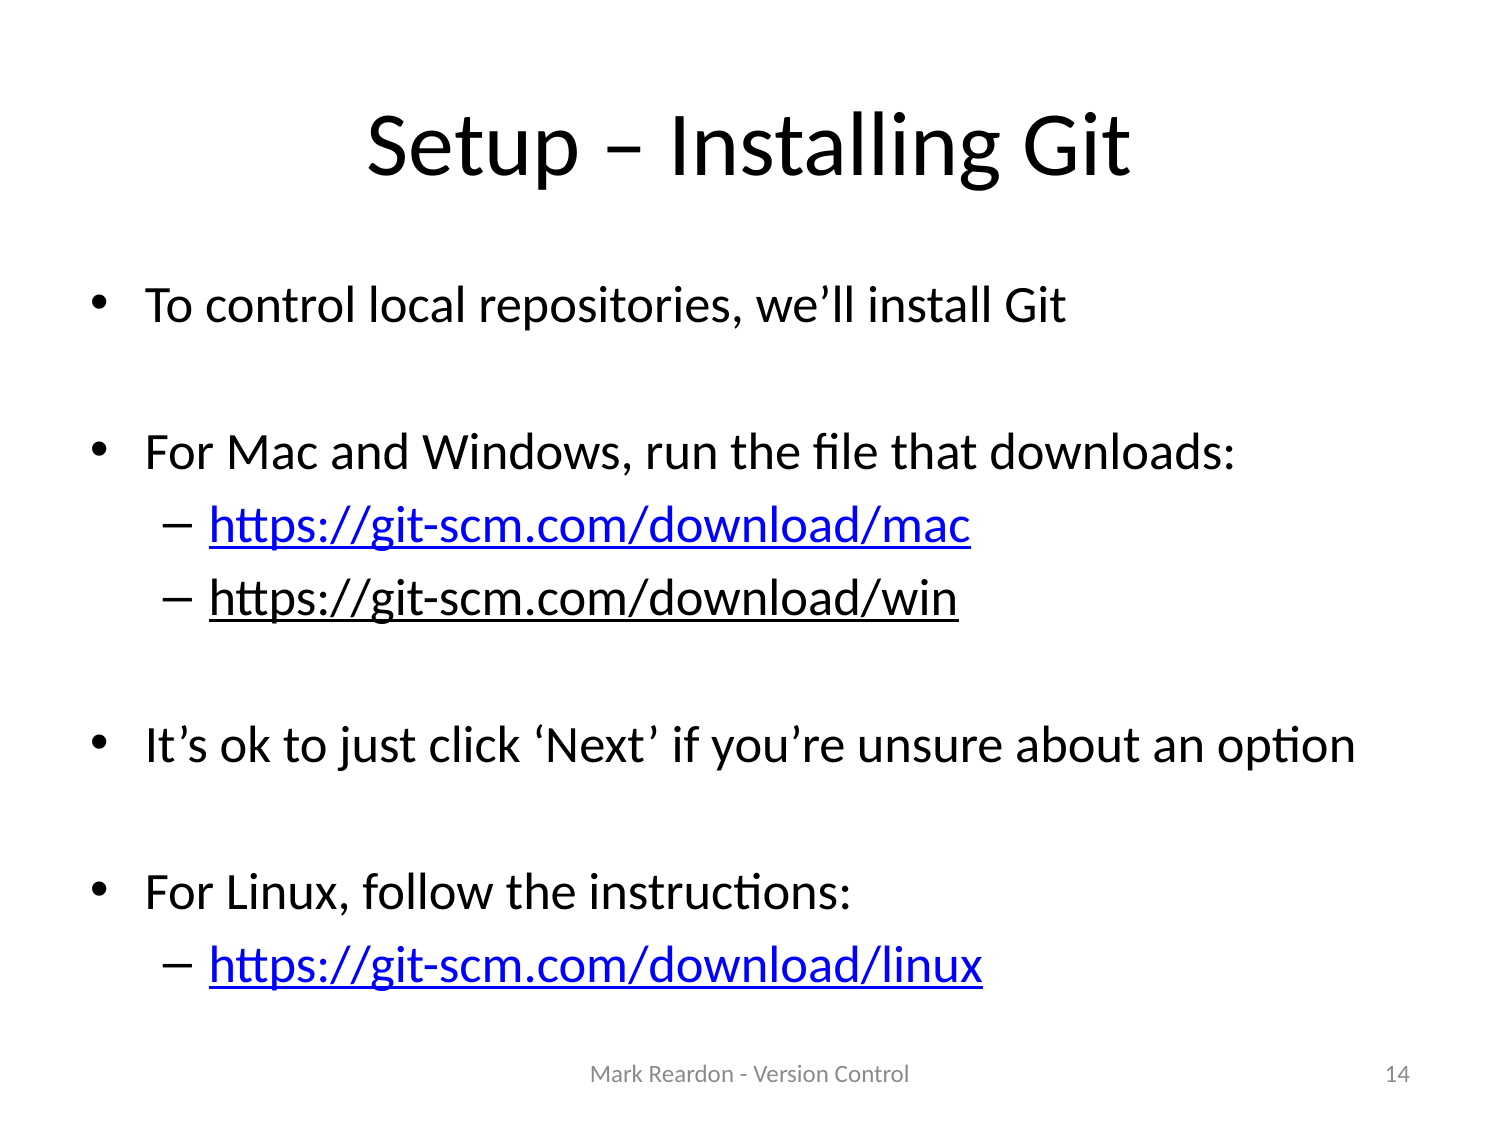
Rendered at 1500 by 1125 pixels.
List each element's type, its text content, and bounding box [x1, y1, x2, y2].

footer Mark Reardon - Version Control [512, 1042, 988, 1103]
slide_number 14 [1074, 1042, 1425, 1103]
list To control local repositories, we’ll install Git For Mac and Windows, run the file that downloads: https://git-scm.com/download/mac https://git-scm.com/download/win It’s ok to just click ‘Next’ if you’re unsure about an option For Linux, follow the instructions: https://git-scm.com/download/linux [75, 262, 1425, 1005]
title Setup – Installing Git [75, 45, 1425, 233]
